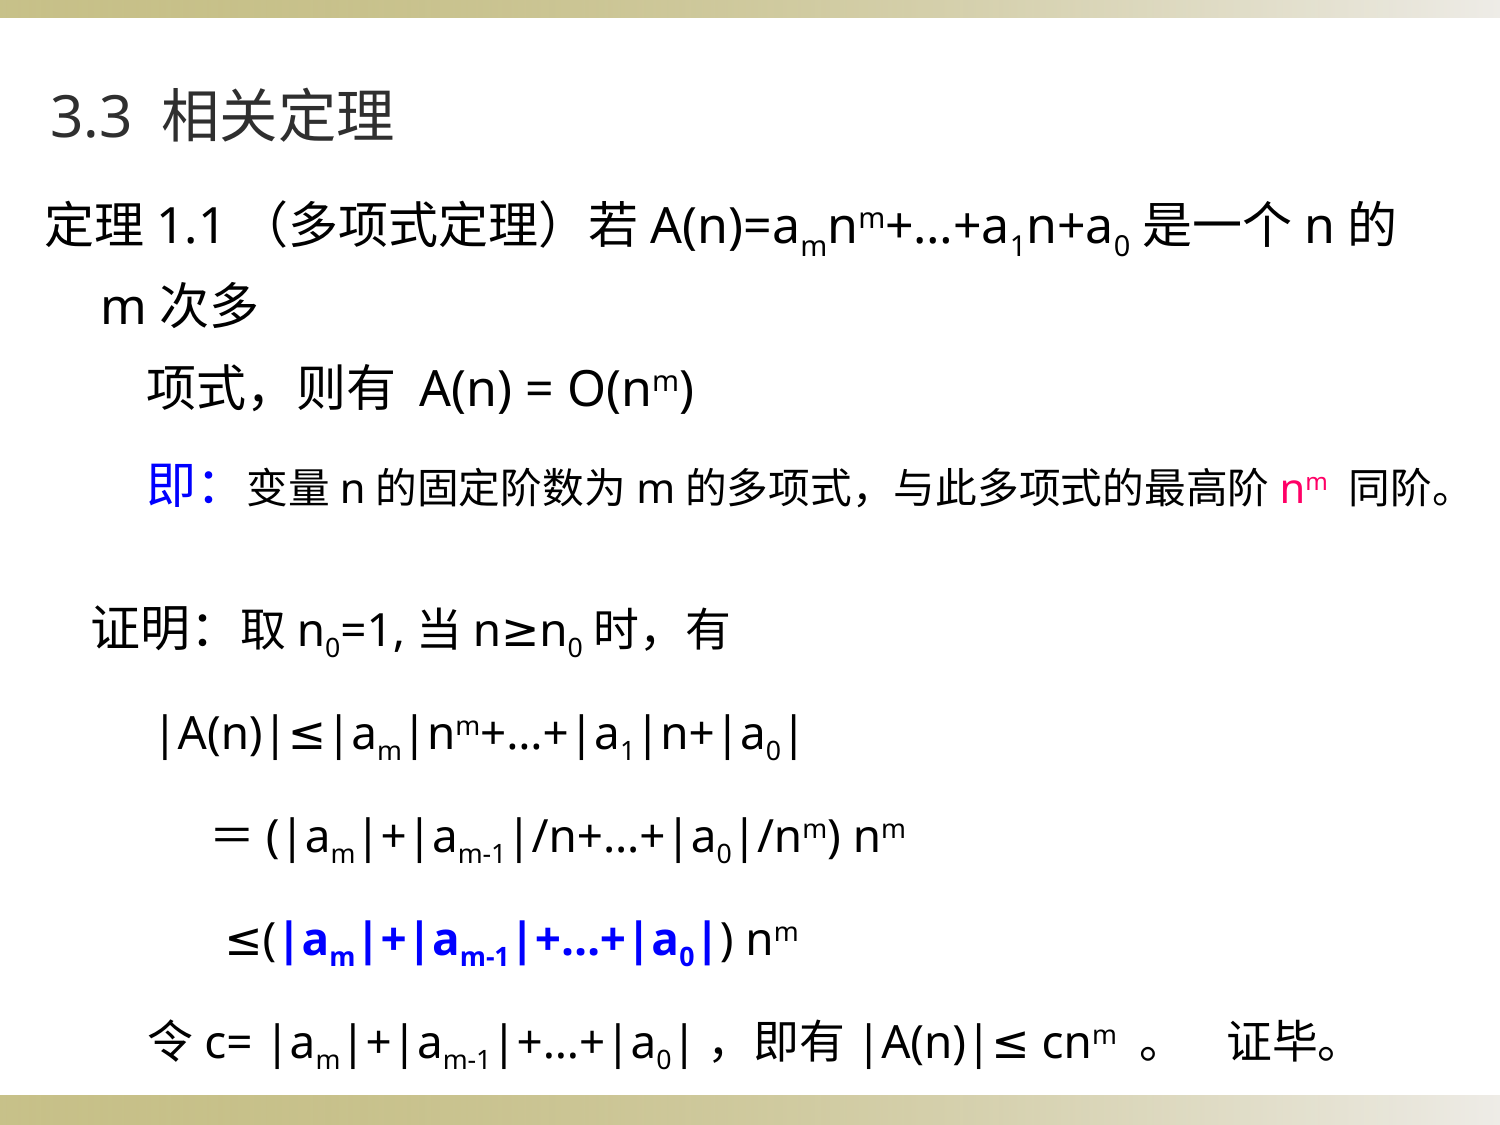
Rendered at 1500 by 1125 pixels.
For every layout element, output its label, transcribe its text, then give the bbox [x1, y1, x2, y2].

list 定理1.1（多项式定理）若A(n)=amnm+…+a1n+a0是一个n的m次多 项式，则有 A(n) = Ο(nm) 即：变量n的固定阶数为m的多项式，与此多项式的最高阶nm 同阶。 证明：取n0=1,当n≥n0时，有 |A(n)|≤|am|nm+…+|a1|n+|a0| ＝(|am|+|am-1|/n+…+|a0|/nm) nm ≤(|am|+|am-1|+…+|a0|) nm 令c= |am|+|am-1|+…+|a0|，即有|A(n)|≤ cnm 。 证毕。 [29, 172, 1471, 1035]
title 3.3 相关定理 [35, 78, 1386, 151]
